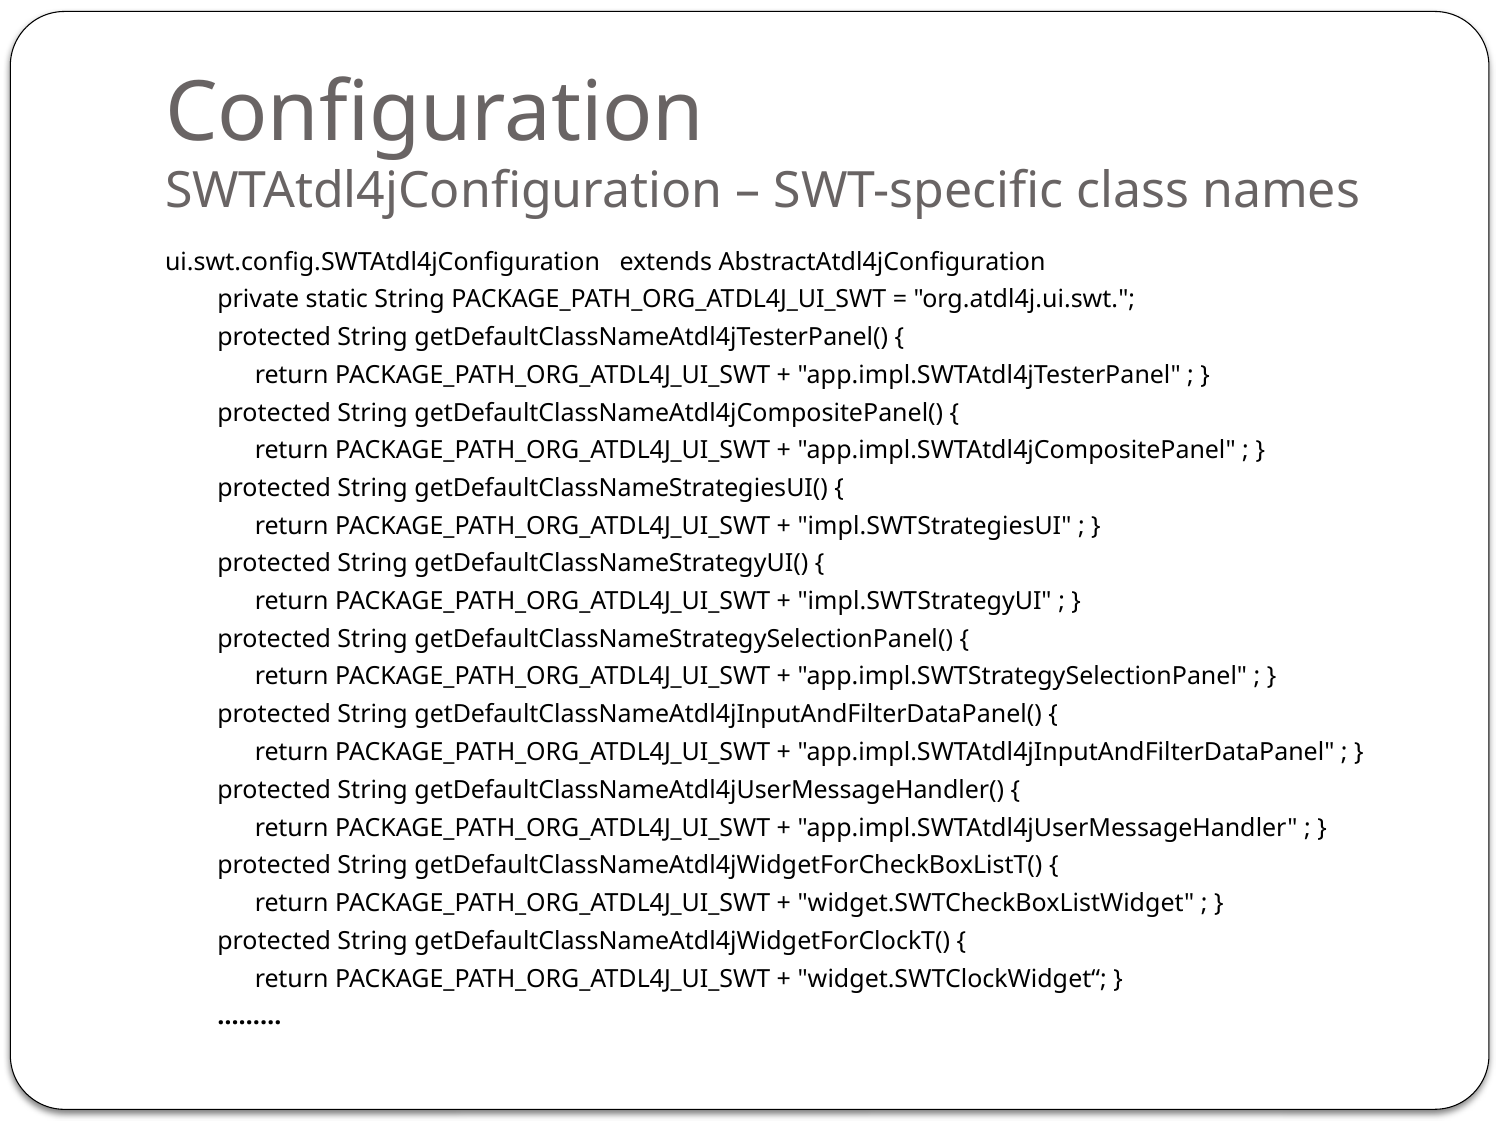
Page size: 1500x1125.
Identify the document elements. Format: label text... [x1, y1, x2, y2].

list ui.swt.config.SWTAtdl4jConfiguration extends AbstractAtdl4jConfiguration private static String PACKAGE_PATH_ORG_ATDL4J_UI_SWT = "org.atdl4j.ui.swt."; protected String getDefaultClassNameAtdl4jTesterPanel() { return PACKAGE_PATH_ORG_ATDL4J_UI_SWT + "app.impl.SWTAtdl4jTesterPanel" ; } protected String getDefaultClassNameAtdl4jCompositePanel() { return PACKAGE_PATH_ORG_ATDL4J_UI_SWT + "app.impl.SWTAtdl4jCompositePanel" ; } protected String getDefaultClassNameStrategiesUI() { return PACKAGE_PATH_ORG_ATDL4J_UI_SWT + "impl.SWTStrategiesUI" ; } protected String getDefaultClassNameStrategyUI() { return PACKAGE_PATH_ORG_ATDL4J_UI_SWT + "impl.SWTStrategyUI" ; } protected String getDefaultClassNameStrategySelectionPanel() { return PACKAGE_PATH_ORG_ATDL4J_UI_SWT + "app.impl.SWTStrategySelectionPanel" ; } protected String getDefaultClassNameAtdl4jInputAndFilterDataPanel() { return PACKAGE_PATH_ORG_ATDL4J_UI_SWT + "app.impl.SWTAtdl4jInputAndFilterDataPanel" ; } protected String getDefaultClassNameAtdl4jUserMessageHandler() { return PACKAGE_PATH_ORG_ATDL4J_UI_SWT + "app.impl.SWTAtdl4jUserMessageHandler" ; } protected String getDefaultClassNameAtdl4jWidgetForCheckBoxListT() { return PACKAGE_PATH_ORG_ATDL4J_UI_SWT + "widget.SWTCheckBoxListWidget" ; } protected String getDefaultClassNameAtdl4jWidgetForClockT() { return PACKAGE_PATH_ORG_ATDL4J_UI_SWT + "widget.SWTClockWidget“; } ……… [150, 237, 1425, 988]
title Configuration SWTAtdl4jConfiguration – SWT-specific class names [150, 45, 1425, 233]
